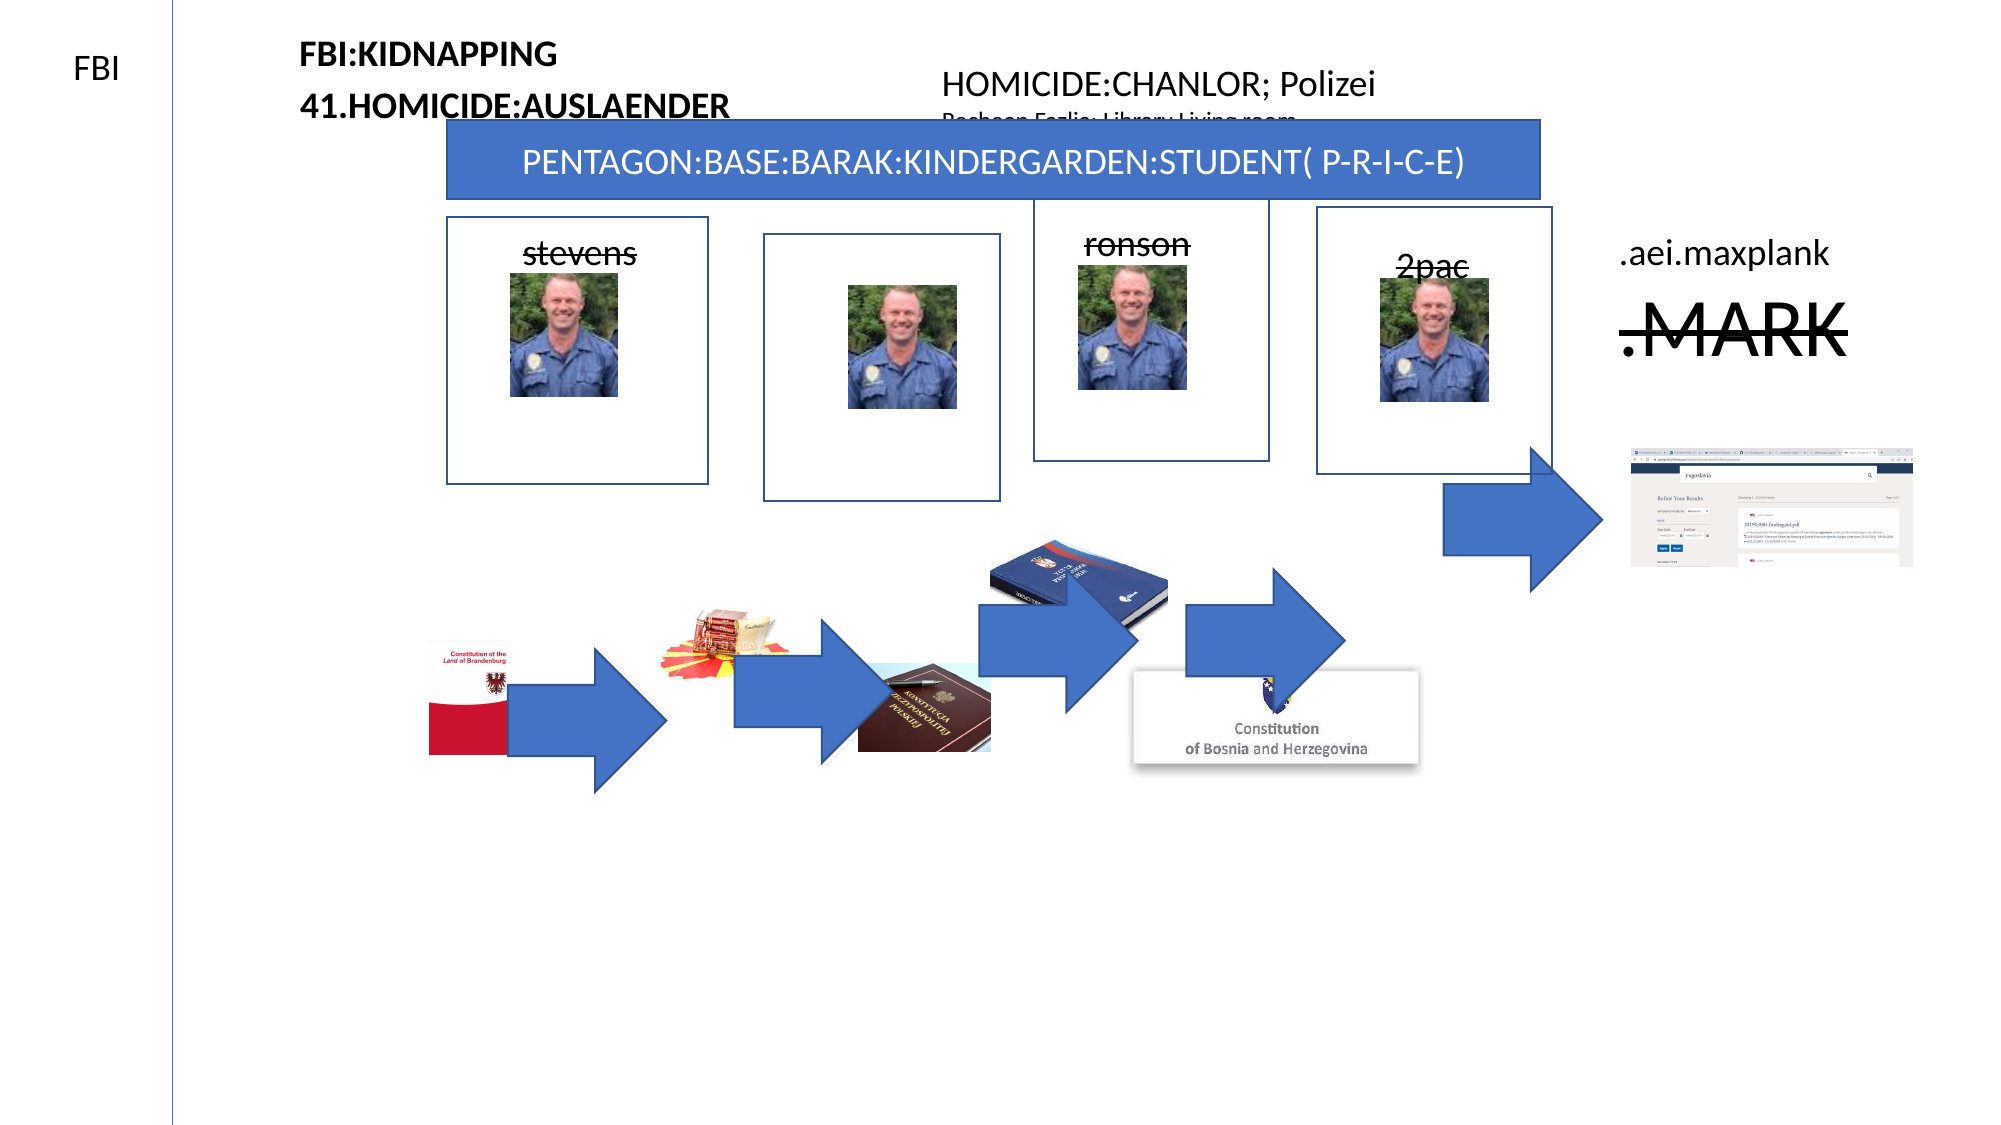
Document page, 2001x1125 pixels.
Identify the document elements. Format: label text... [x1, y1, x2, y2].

text_box [763, 233, 1001, 502]
picture [1126, 663, 1425, 778]
text_box PENTAGON:BASE:BARAK:KINDERGARDEN:STUDENT( P-R-I-C-E) [446, 119, 1541, 200]
picture [1631, 448, 1913, 567]
picture [990, 533, 1168, 648]
text_box 41.HOMICIDE:AUSLAENDER [285, 73, 746, 134]
picture [858, 663, 991, 752]
text_box [1185, 567, 1347, 663]
text_box [1316, 206, 1553, 475]
text_box [733, 617, 866, 766]
picture [652, 604, 796, 692]
picture [848, 285, 957, 409]
picture [1380, 278, 1489, 402]
text_box s [446, 216, 709, 485]
text_box FBI [58, 35, 136, 96]
text_box .aei.maxplank .MARK [1604, 220, 1863, 381]
text_box FBI:KIDNAPPING [284, 21, 574, 82]
picture [1078, 265, 1187, 390]
picture [510, 273, 618, 397]
text_box ronson [1069, 211, 1206, 272]
text_box HOMICIDE:CHANLOR; Polizei Recheap Fazlia; Library Living room Roth.bimdierl.apple.touch.appleII.crate [927, 51, 1392, 119]
text_box [1442, 469, 1604, 594]
text_box [506, 646, 668, 795]
picture [429, 640, 511, 755]
text_box stevens [507, 220, 653, 281]
text_box 2pac [1381, 233, 1484, 278]
text_box [1033, 200, 1270, 462]
text_box [978, 604, 1132, 715]
